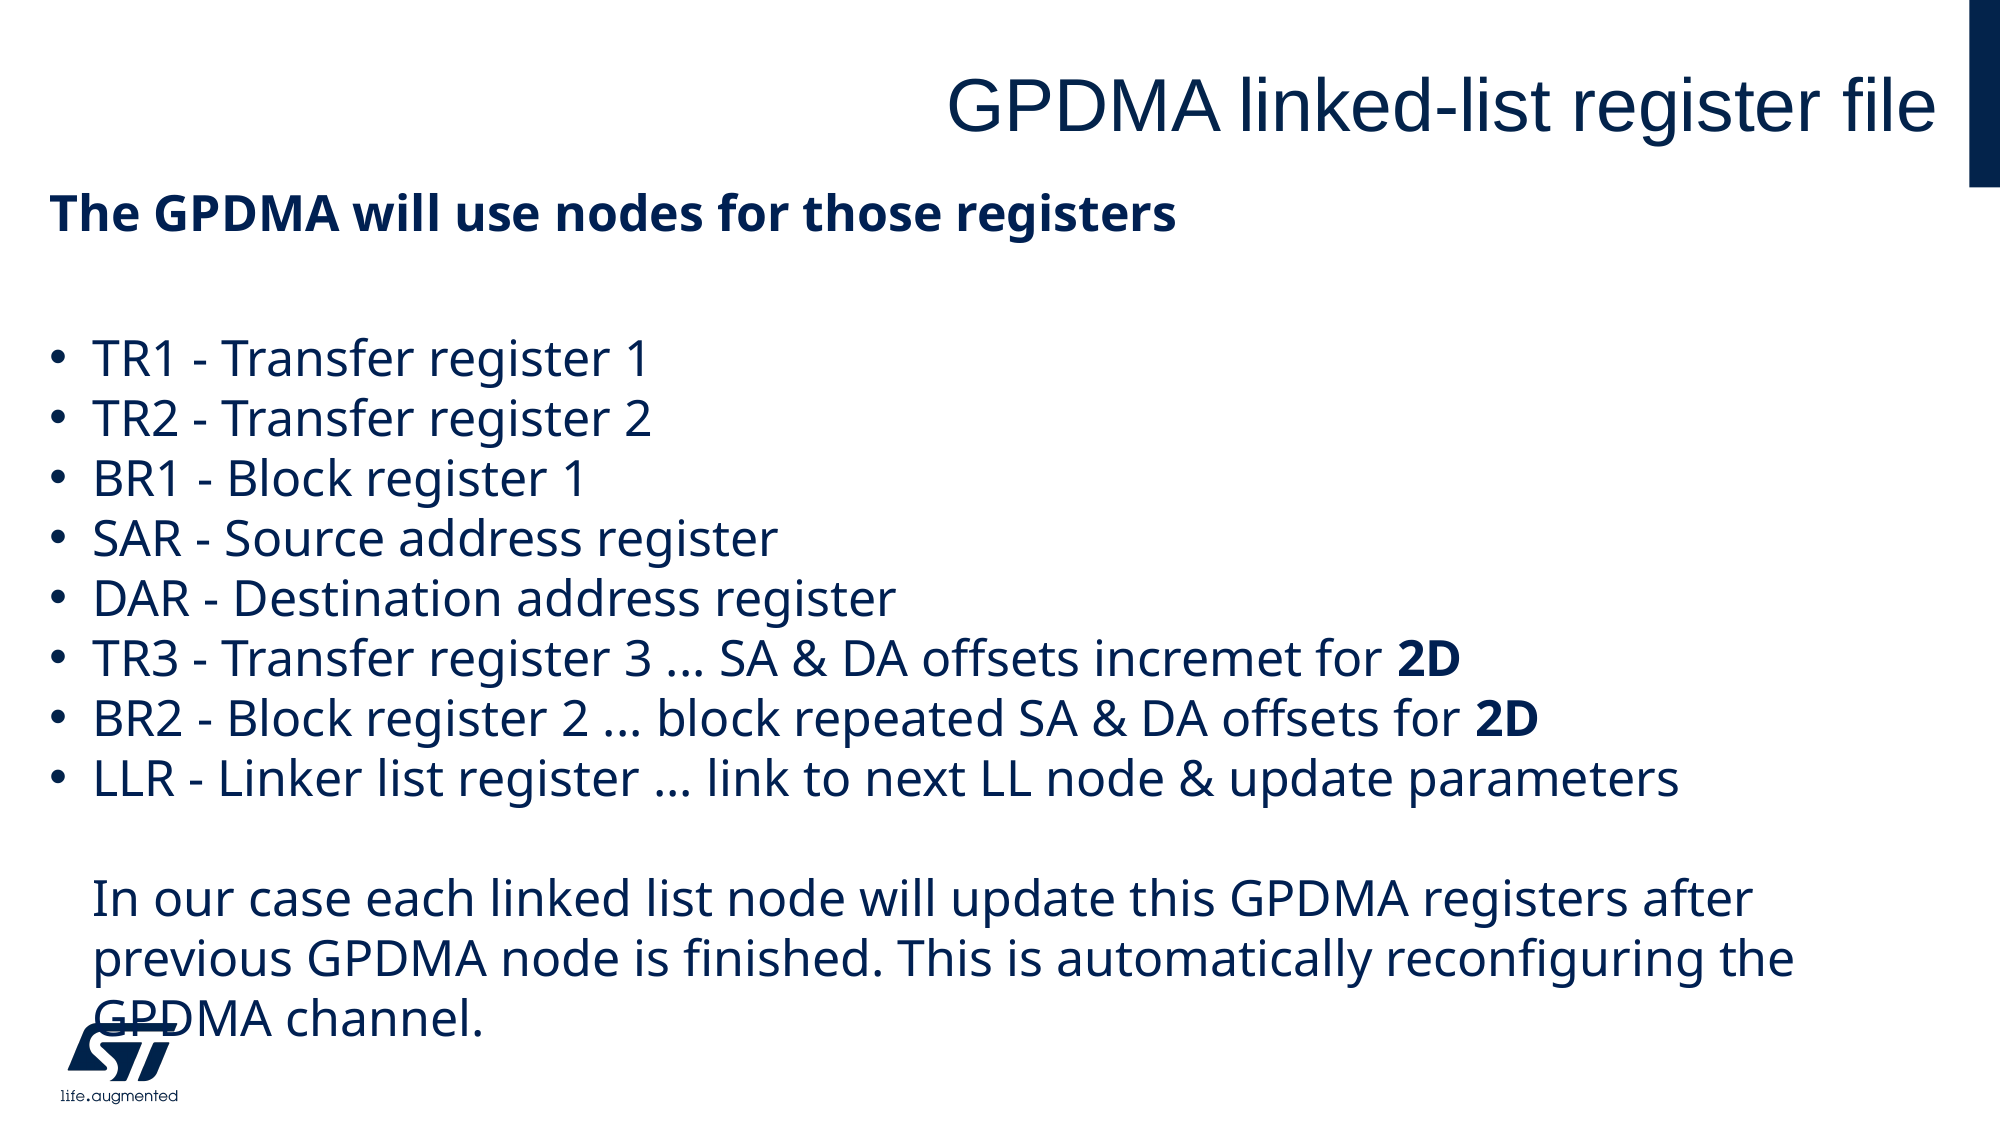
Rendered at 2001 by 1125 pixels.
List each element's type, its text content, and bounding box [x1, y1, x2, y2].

list The GPDMA will use nodes for those registers TR1 - Transfer register 1 TR2 - Transfer register 2 BR1 - Block register 1 SAR - Source address register DAR - Destination address register TR3 - Transfer register 3 ... SA & DA offsets incremet for 2D BR2 - Block register 2 ... block repeated SA & DA offsets for 2D LLR - Linker list register ... link to next LL node & update parameters In our case each linked list node will update this GPDMA registers after previous GPDMA node is finished. This is automatically reconfiguring the GPDMA channel. [34, 174, 1936, 985]
picture [37, 999, 201, 1125]
title GPDMA linked-list register file [49, 0, 1954, 215]
